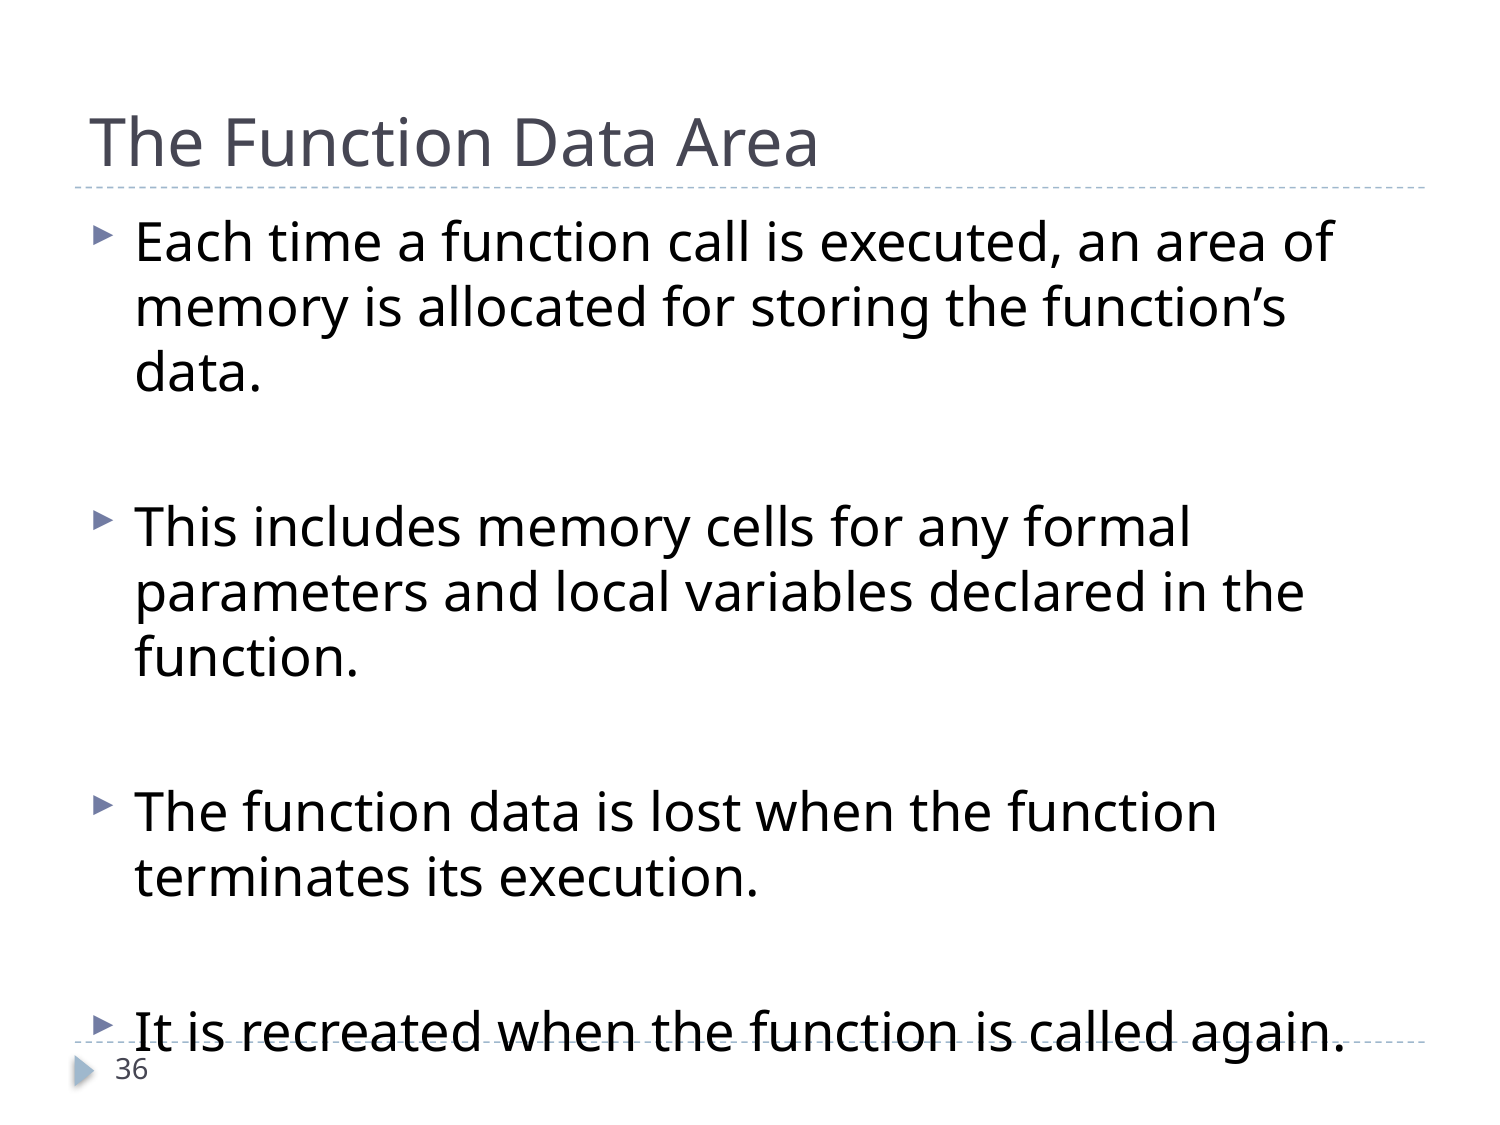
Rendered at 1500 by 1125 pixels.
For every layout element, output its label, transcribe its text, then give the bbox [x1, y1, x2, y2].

slide_number 36 [100, 1042, 426, 1103]
title The Function Data Area [75, 24, 1425, 188]
list Each time a function call is executed, an area of memory is allocated for storing the function’s data. This includes memory cells for any formal parameters and local variables declared in the function. The function data is lost when the function terminates its execution. It is recreated when the function is called again. [75, 200, 1425, 1010]
